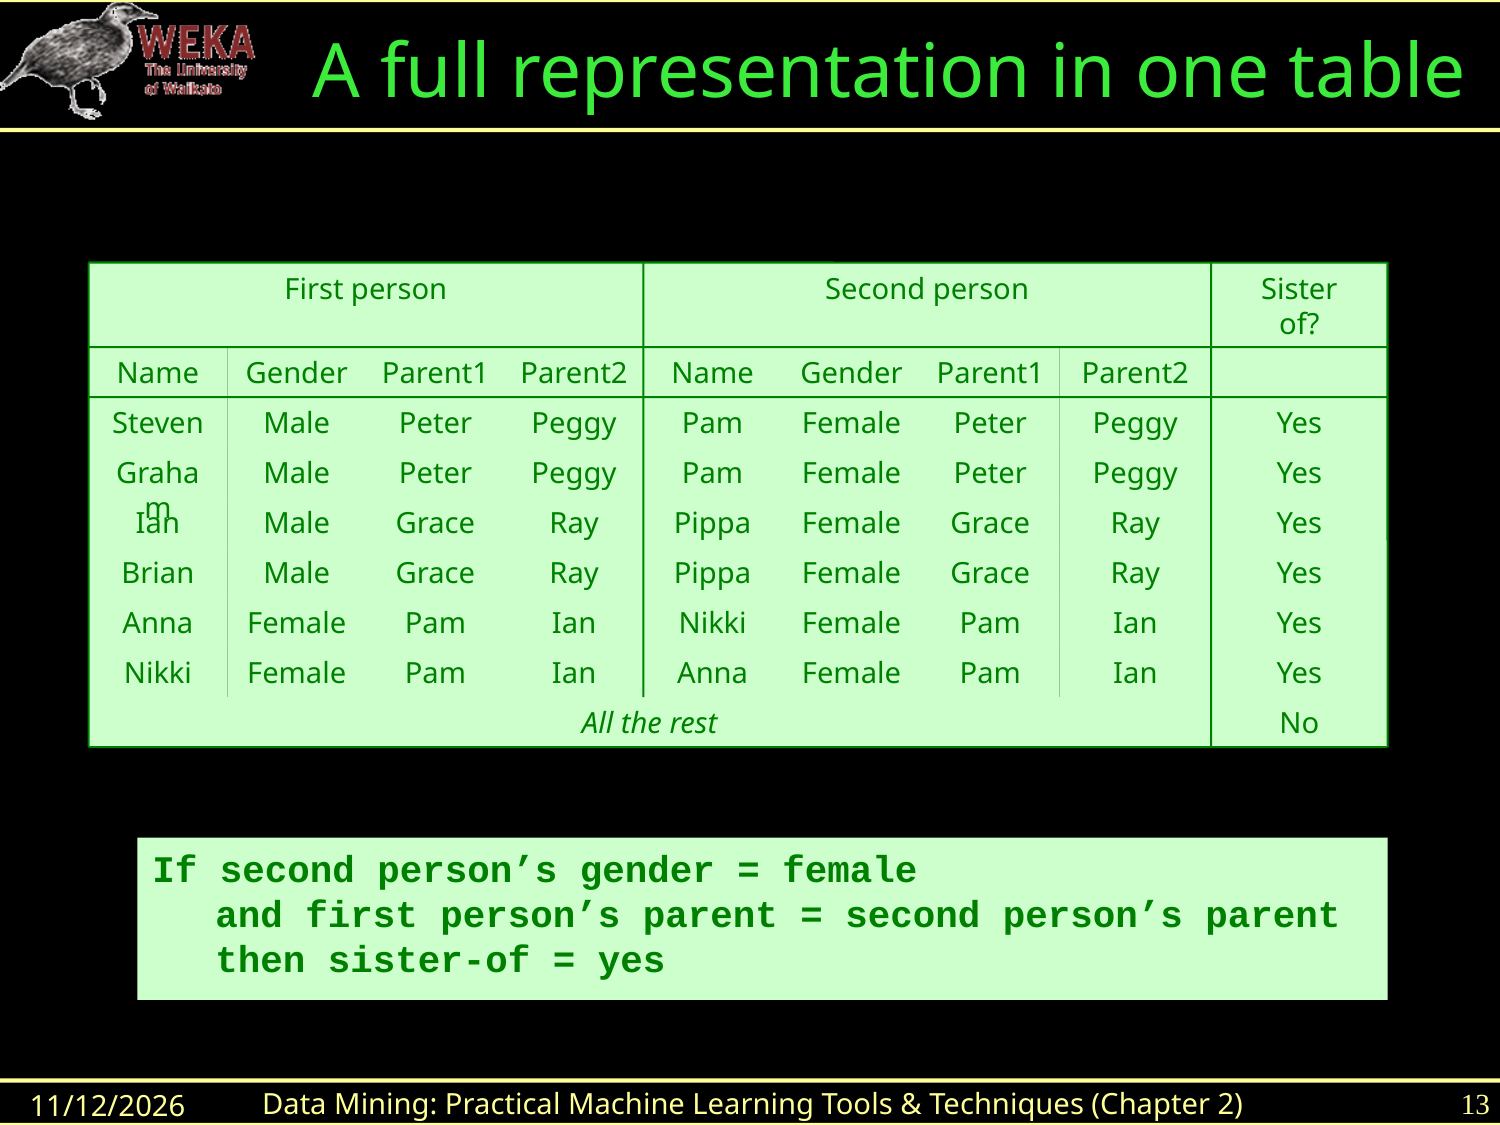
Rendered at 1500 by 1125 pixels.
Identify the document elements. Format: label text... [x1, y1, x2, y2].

footer Data Mining: Practical Machine Learning Tools & Techniques (Chapter 2) [236, 1085, 1270, 1125]
title A full representation in one table [297, 0, 1500, 148]
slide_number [29, 1087, 207, 1125]
slide_number 13 [1305, 1085, 1491, 1125]
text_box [88, 262, 1388, 748]
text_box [137, 837, 1388, 1001]
picture [0, 3, 266, 127]
